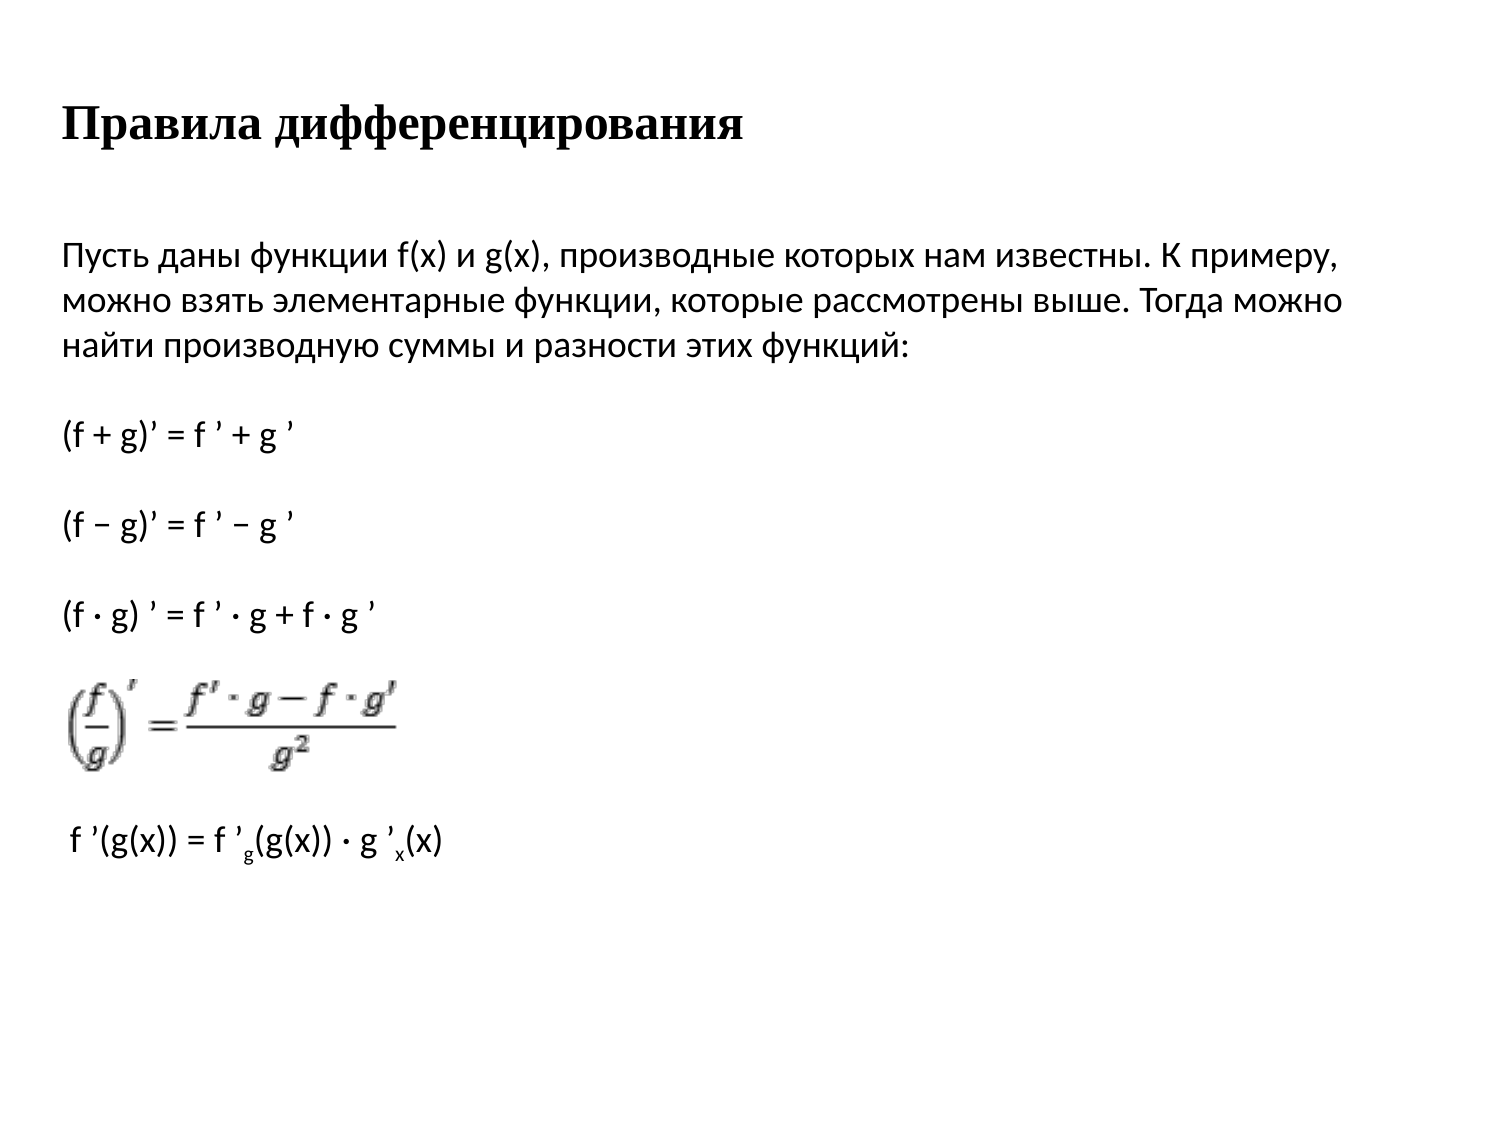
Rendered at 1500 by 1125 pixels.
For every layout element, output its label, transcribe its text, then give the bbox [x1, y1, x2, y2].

text_box Пусть даны функции f(x) и g(x), производные которых нам известны. К примеру, можно взять элементарные функции, которые рассмотрены выше. Тогда можно найти производную суммы и разности этих функций: (f + g)’ = f ’ + g ’ (f − g)’ = f ’ − g ’ (f · g) ’ = f ’ · g + f · g ’ f ’(g(x)) = f ’g(g(x)) · g ’x(x) [46, 222, 1442, 964]
picture [67, 679, 399, 774]
text_box Правила дифференцирования [46, 81, 997, 157]
